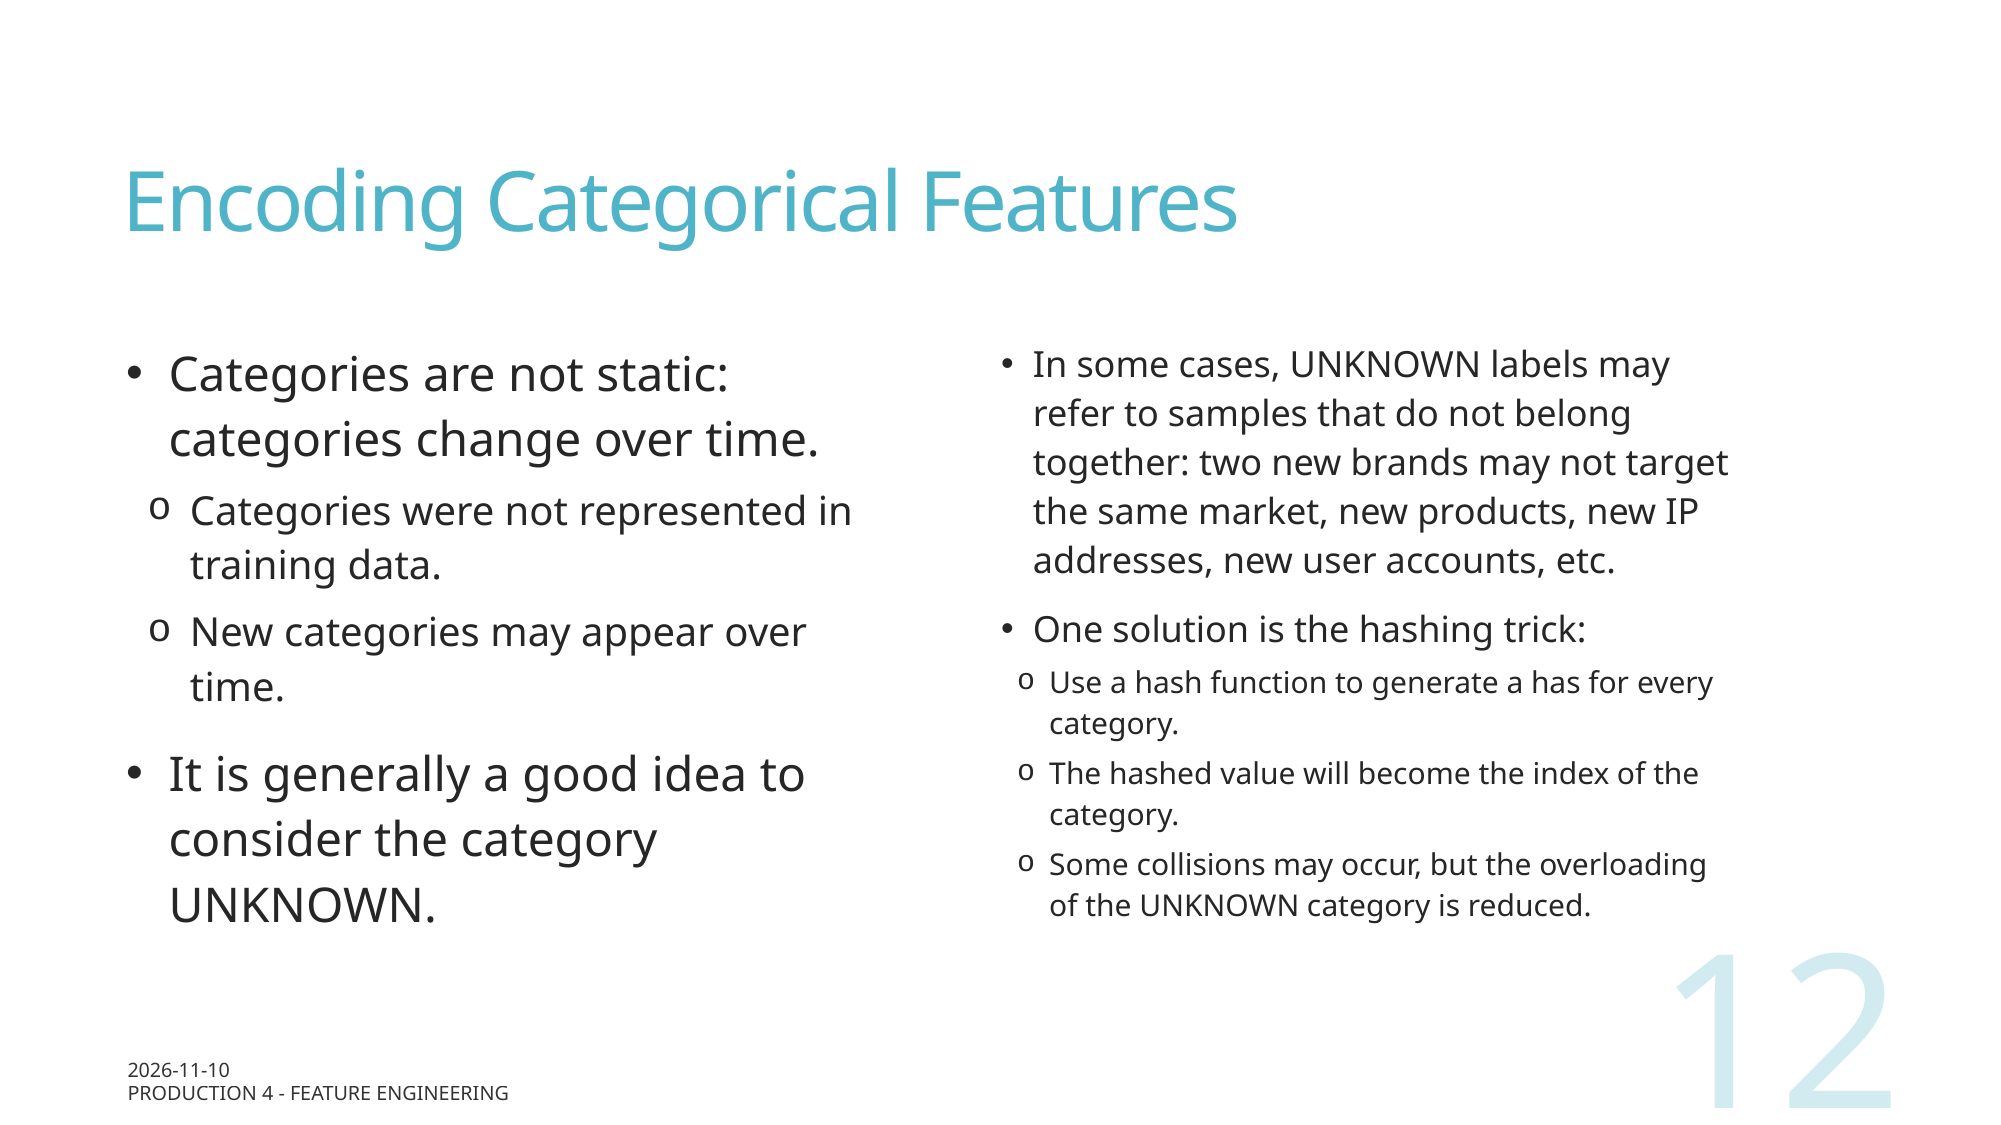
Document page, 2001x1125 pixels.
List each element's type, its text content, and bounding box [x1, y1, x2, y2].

slide_number 12 [1437, 963, 1918, 1125]
list In some cases, UNKNOWN labels may refer to samples that do not belong together: two new brands may not target the same market, new products, new IP addresses, new user accounts, etc. One solution is the hashing trick: Use a hash function to generate a has for every category. The hashed value will become the index of the category. Some collisions may occur, but the overloading of the UNKNOWN category is reduced. [986, 327, 1752, 946]
title Encoding Categorical Features [107, 81, 1875, 330]
footer Production 4 - Feature Engineering [112, 1075, 938, 1113]
list Categories are not static: categories change over time. Categories were not represented in training data. New categories may appear over time. It is generally a good idea to consider the category UNKNOWN. [111, 327, 876, 946]
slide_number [112, 1051, 788, 1075]
